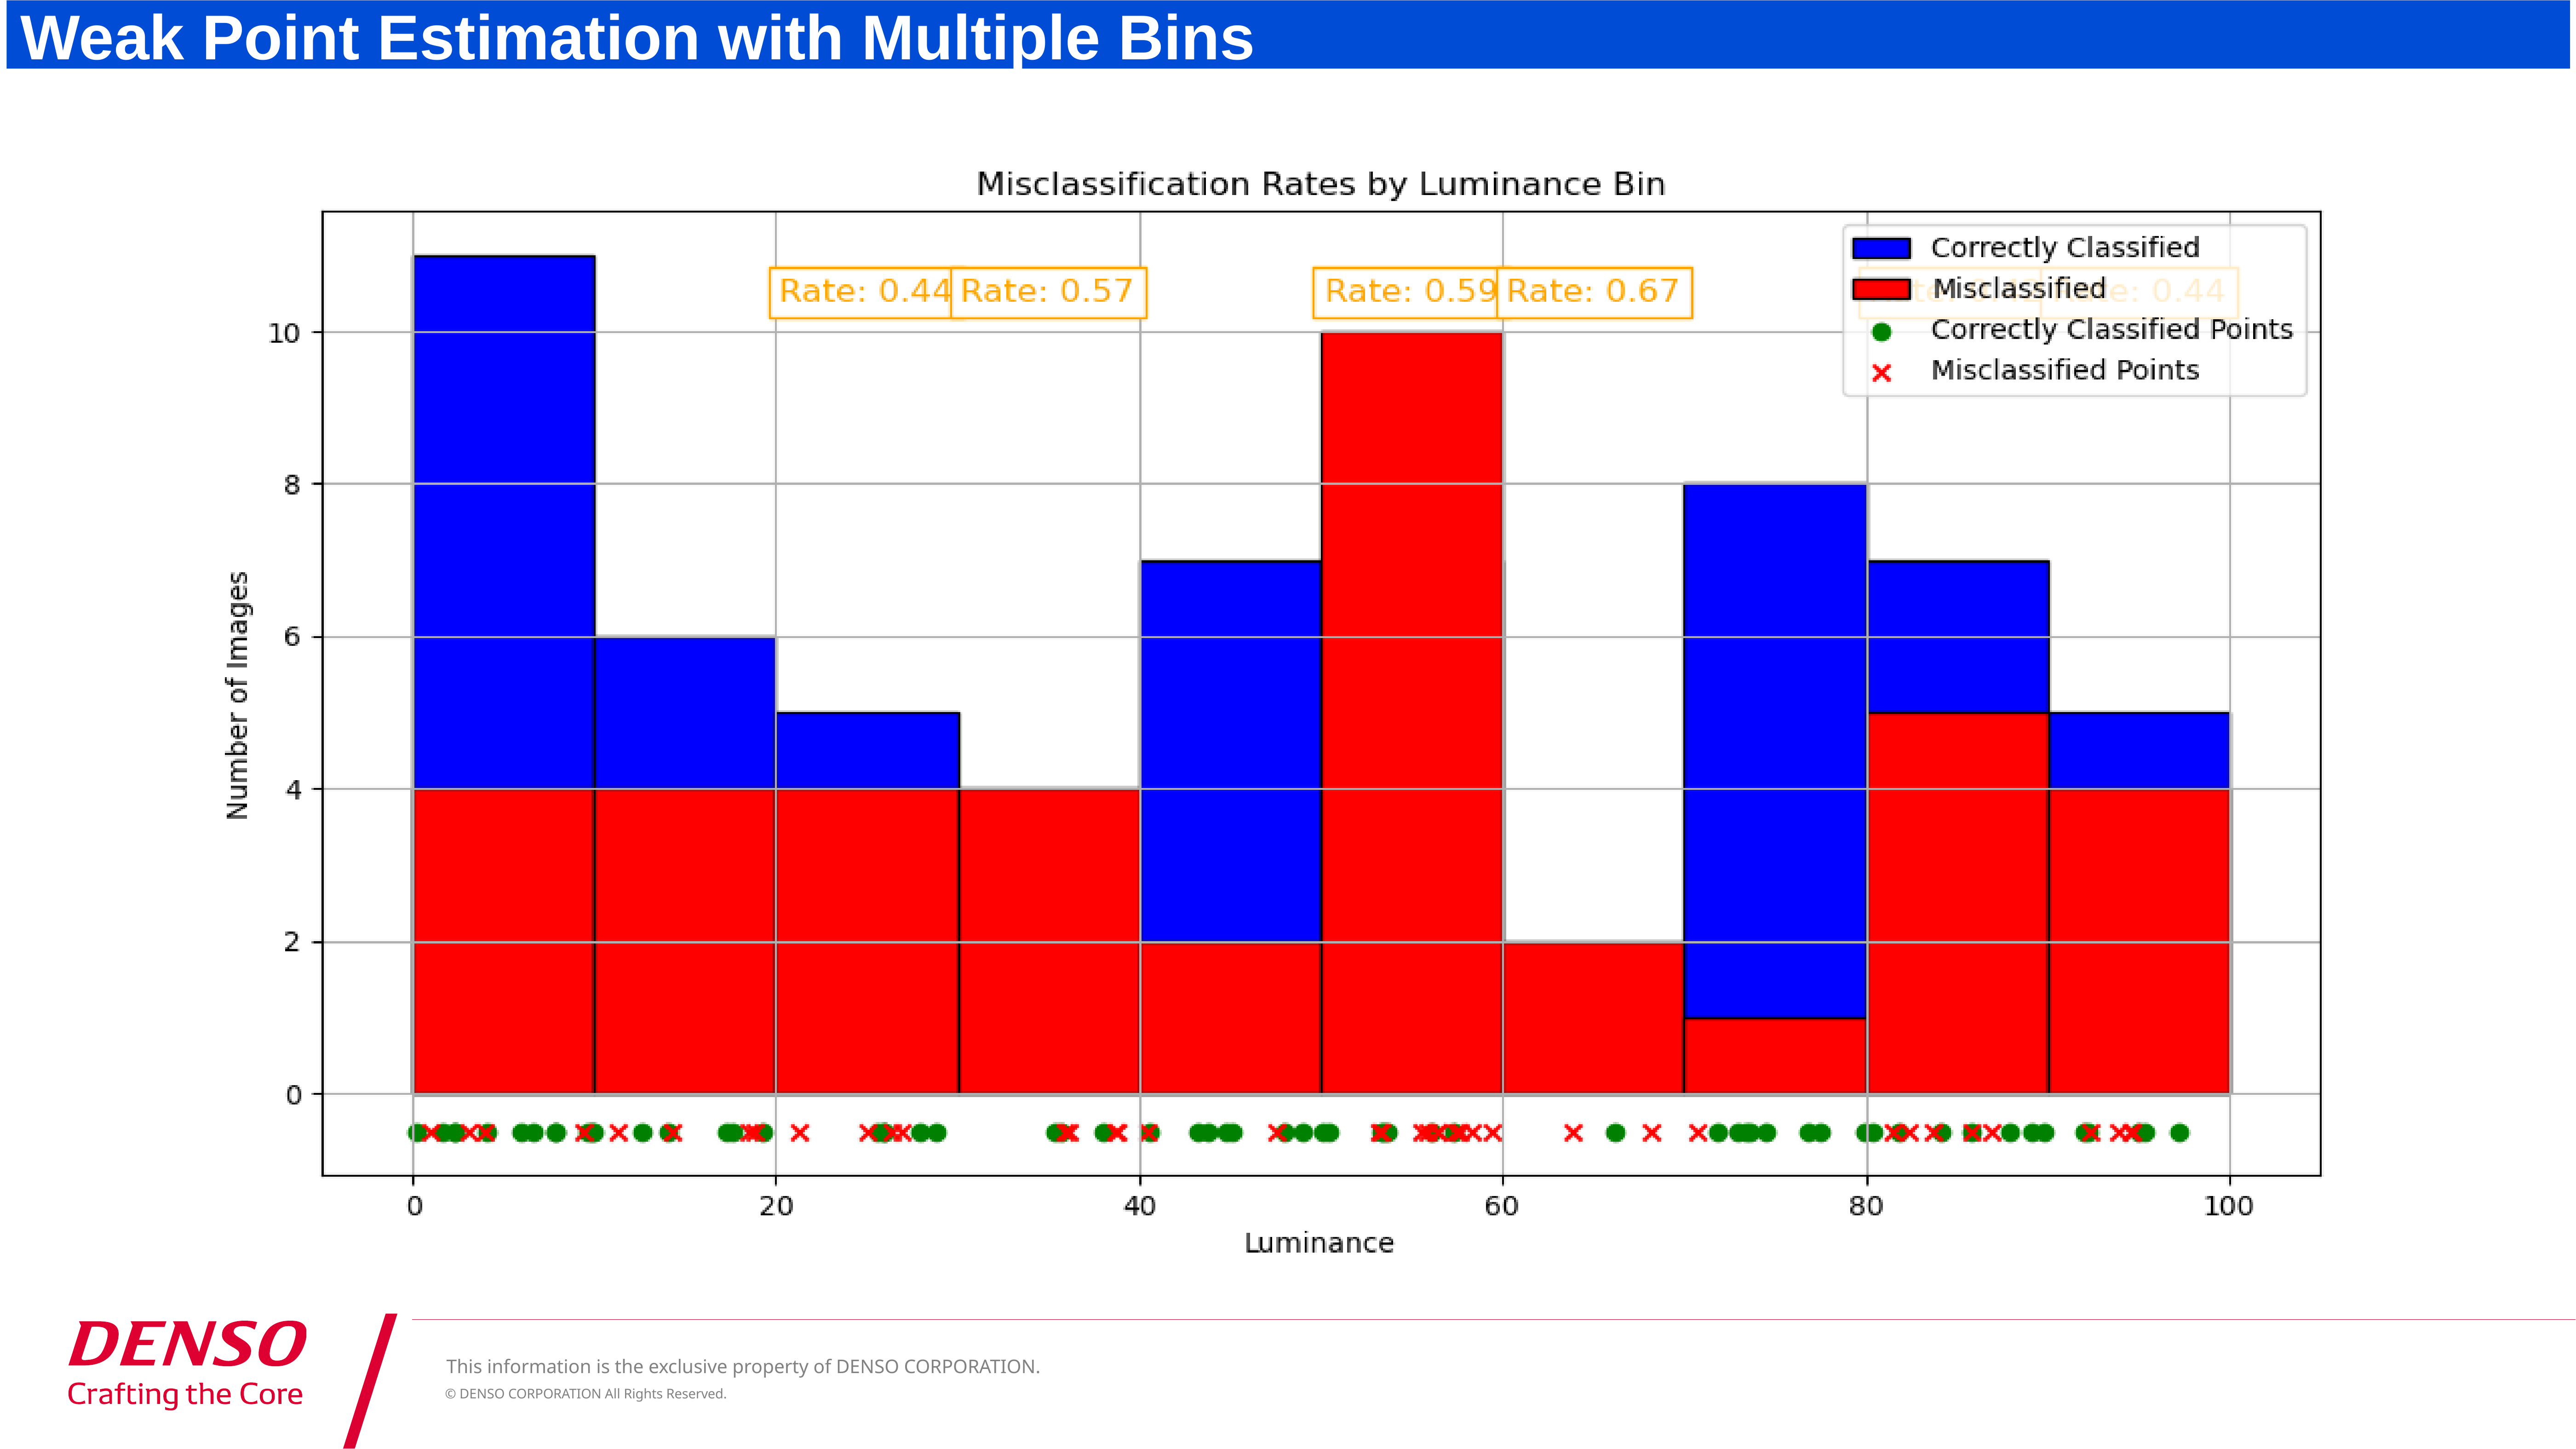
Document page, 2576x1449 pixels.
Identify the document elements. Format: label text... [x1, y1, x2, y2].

text_box Weak Point Estimation with Multiple Bins [6, 0, 2570, 60]
picture [0, 61, 2576, 1313]
